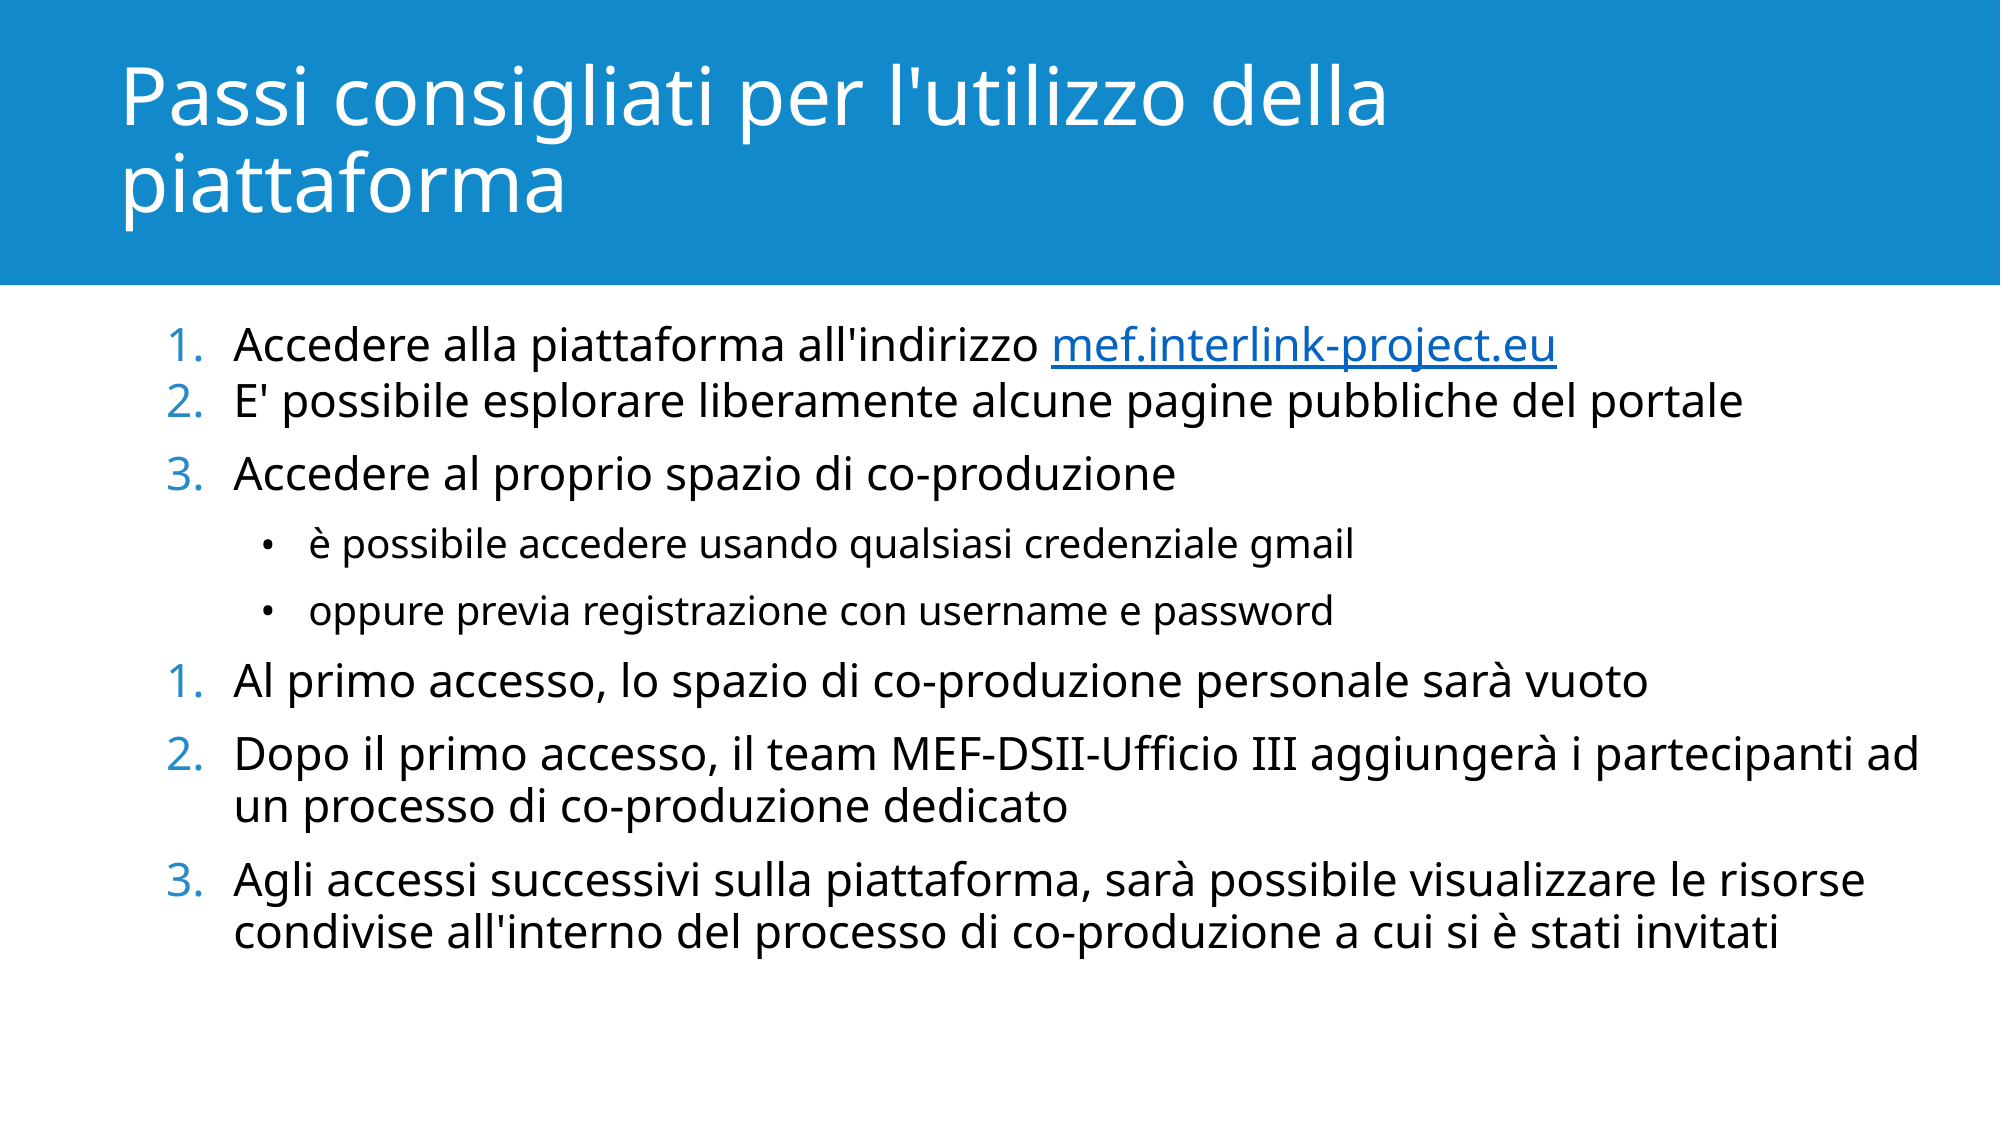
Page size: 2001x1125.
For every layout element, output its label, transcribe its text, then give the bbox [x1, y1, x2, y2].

text_box Passi consigliati per l'utilizzo della piattaforma [104, 47, 1759, 238]
list Accedere alla piattaforma all'indirizzo mef.interlink-project.eu E' possibile esplorare liberamente alcune pagine pubbliche del portale Accedere al proprio spazio di co-produzione è possibile accedere usando qualsiasi credenziale gmail oppure previa registrazione con username e password Al primo accesso, lo spazio di co-produzione personale sarà vuoto Dopo il primo accesso, il team MEF-DSII-Ufficio III aggiungerà i partecipanti ad un processo di co-produzione dedicato Agli accessi successivi sulla piattaforma, sarà possibile visualizzare le risorse condivise all'interno del processo di co-produzione a cui si è stati invitati [143, 308, 1951, 1125]
text_box [0, 0, 2000, 286]
